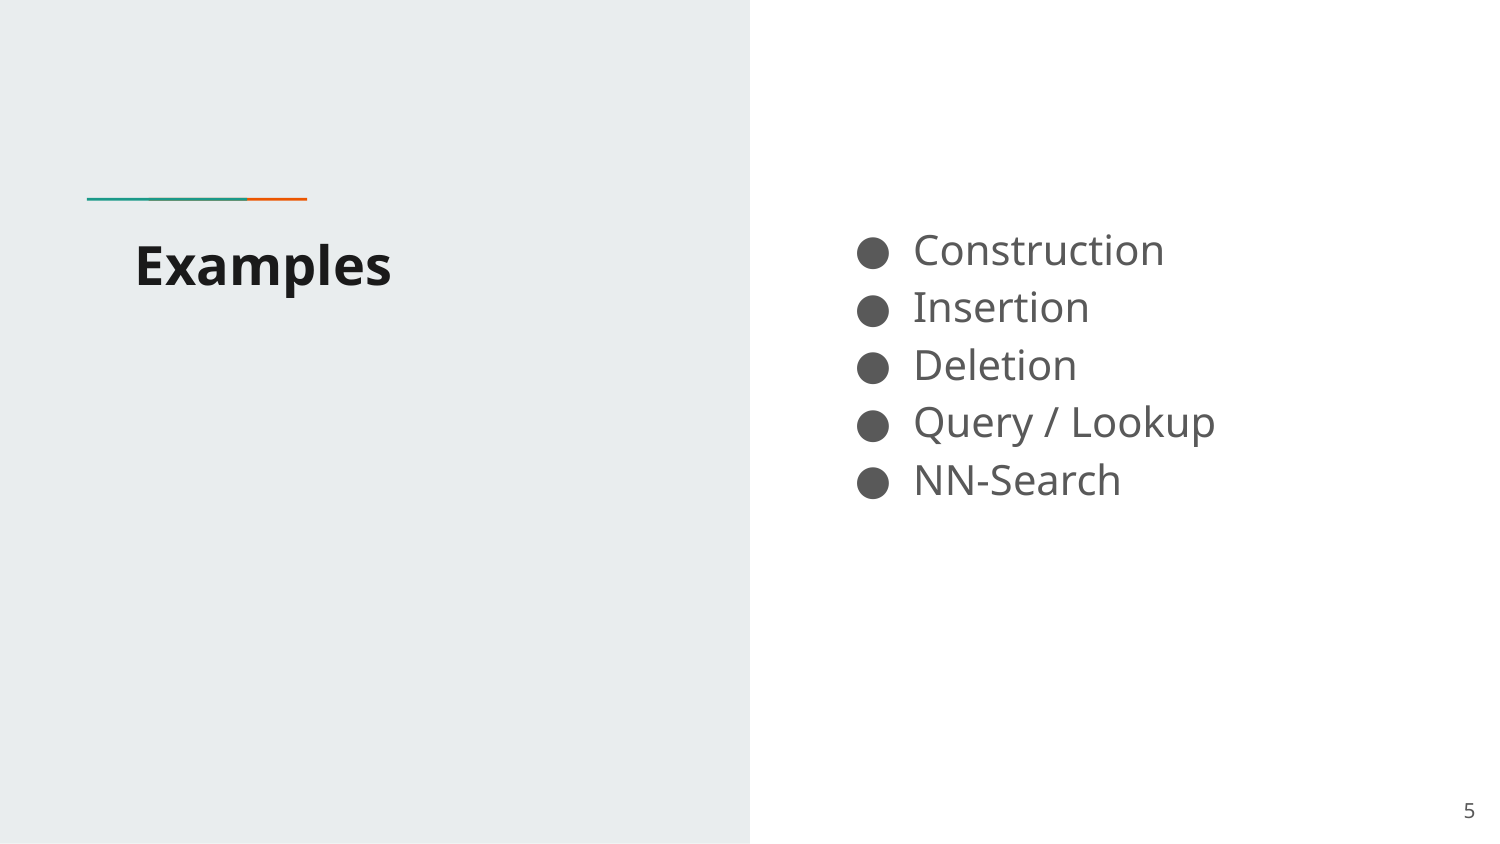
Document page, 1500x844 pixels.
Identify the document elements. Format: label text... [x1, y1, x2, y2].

list Construction Insertion Deletion Query / Lookup NN-Search [823, 201, 1377, 698]
slide_number 5 [1400, 779, 1491, 844]
title Examples [119, 216, 662, 494]
